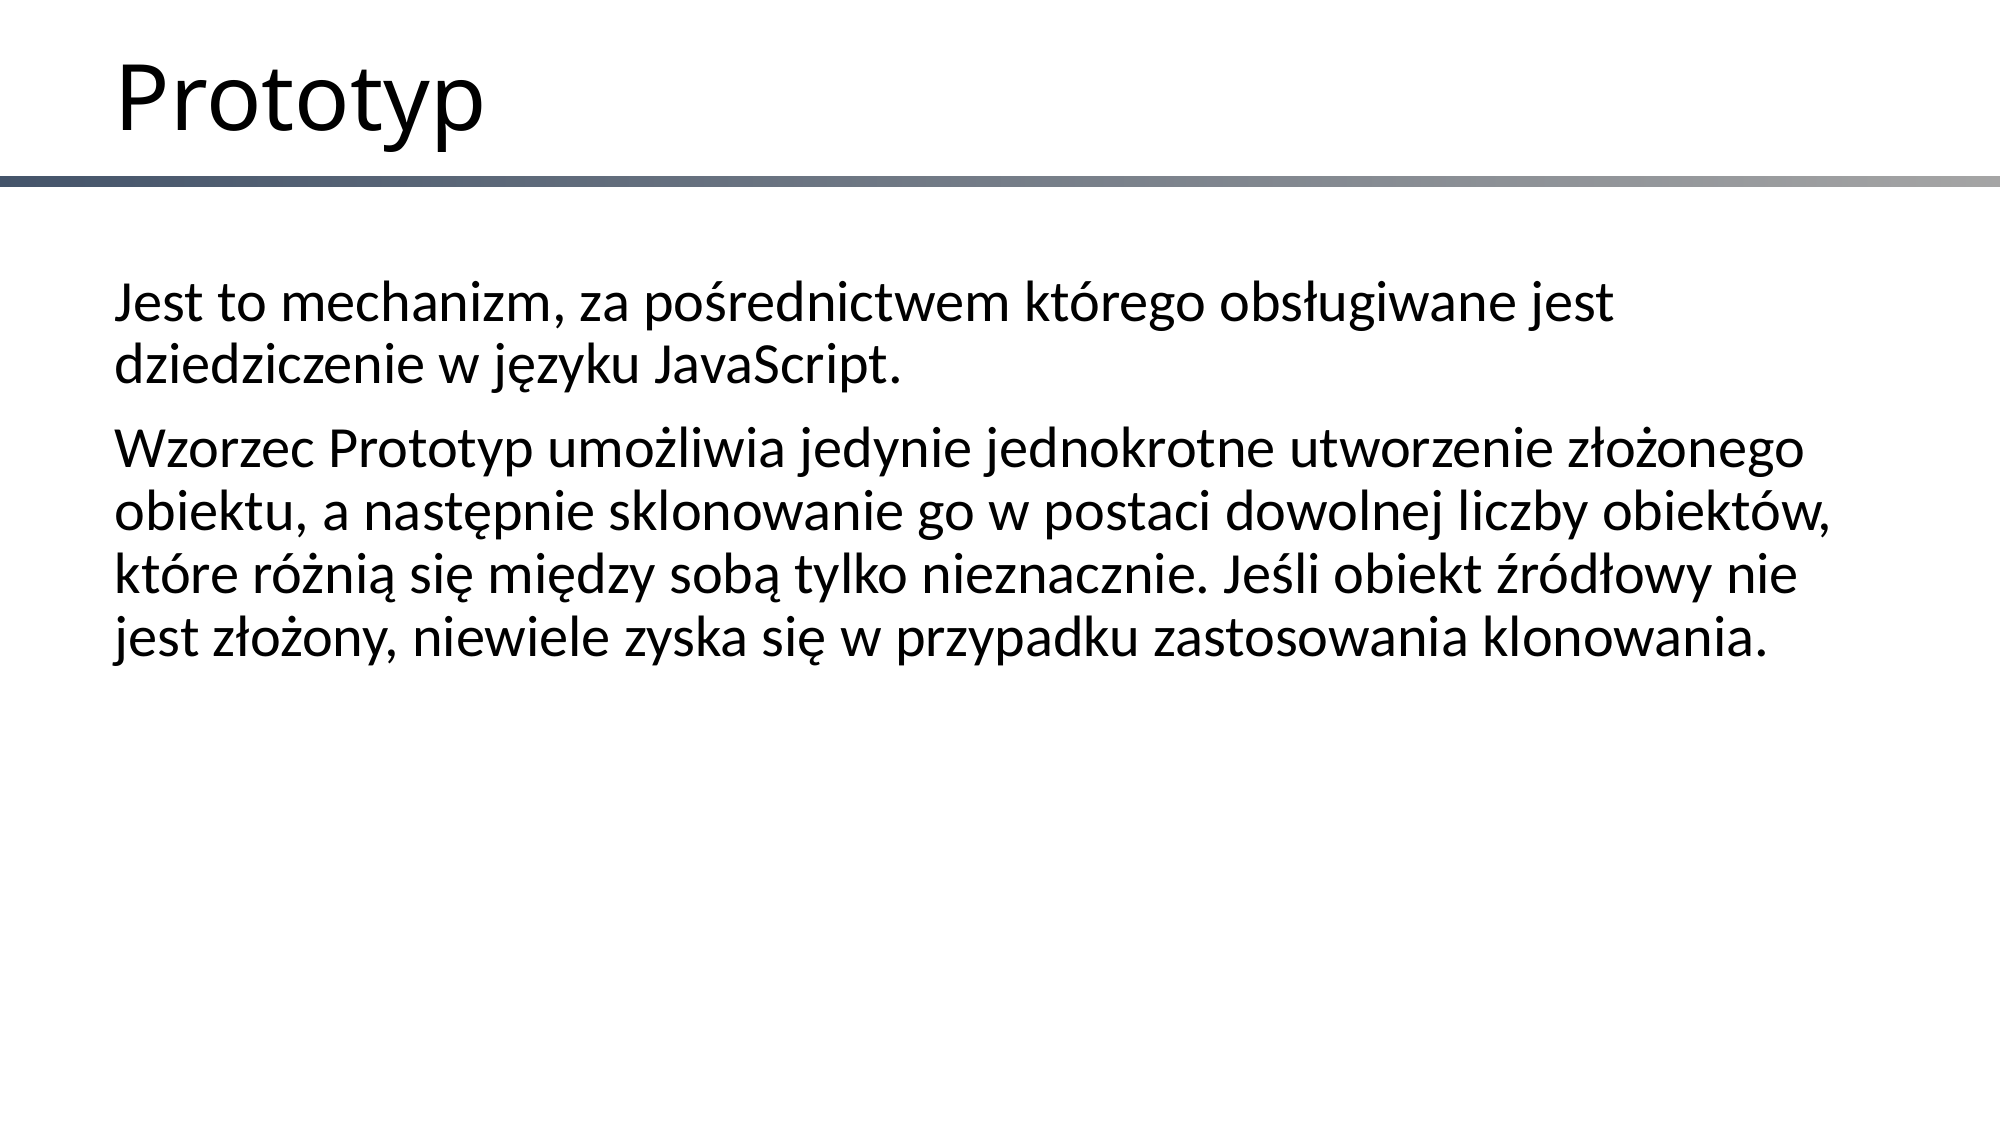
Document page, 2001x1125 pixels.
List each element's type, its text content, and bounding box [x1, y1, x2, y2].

list Jest to mechanizm, za pośrednictwem którego obsługiwane jest dziedziczenie w języku JavaScript. Wzorzec Prototyp umożliwia jedynie jednokrotne utworzenie złożonego obiektu, a następnie sklonowanie go w postaci dowolnej liczby obiektów, które różnią się między sobą tylko nieznacznie. Jeśli obiekt źródłowy nie jest złożony, niewiele zyska się w przypadku zastosowania klonowania. [99, 263, 1902, 786]
title Prototyp [99, 25, 1900, 176]
